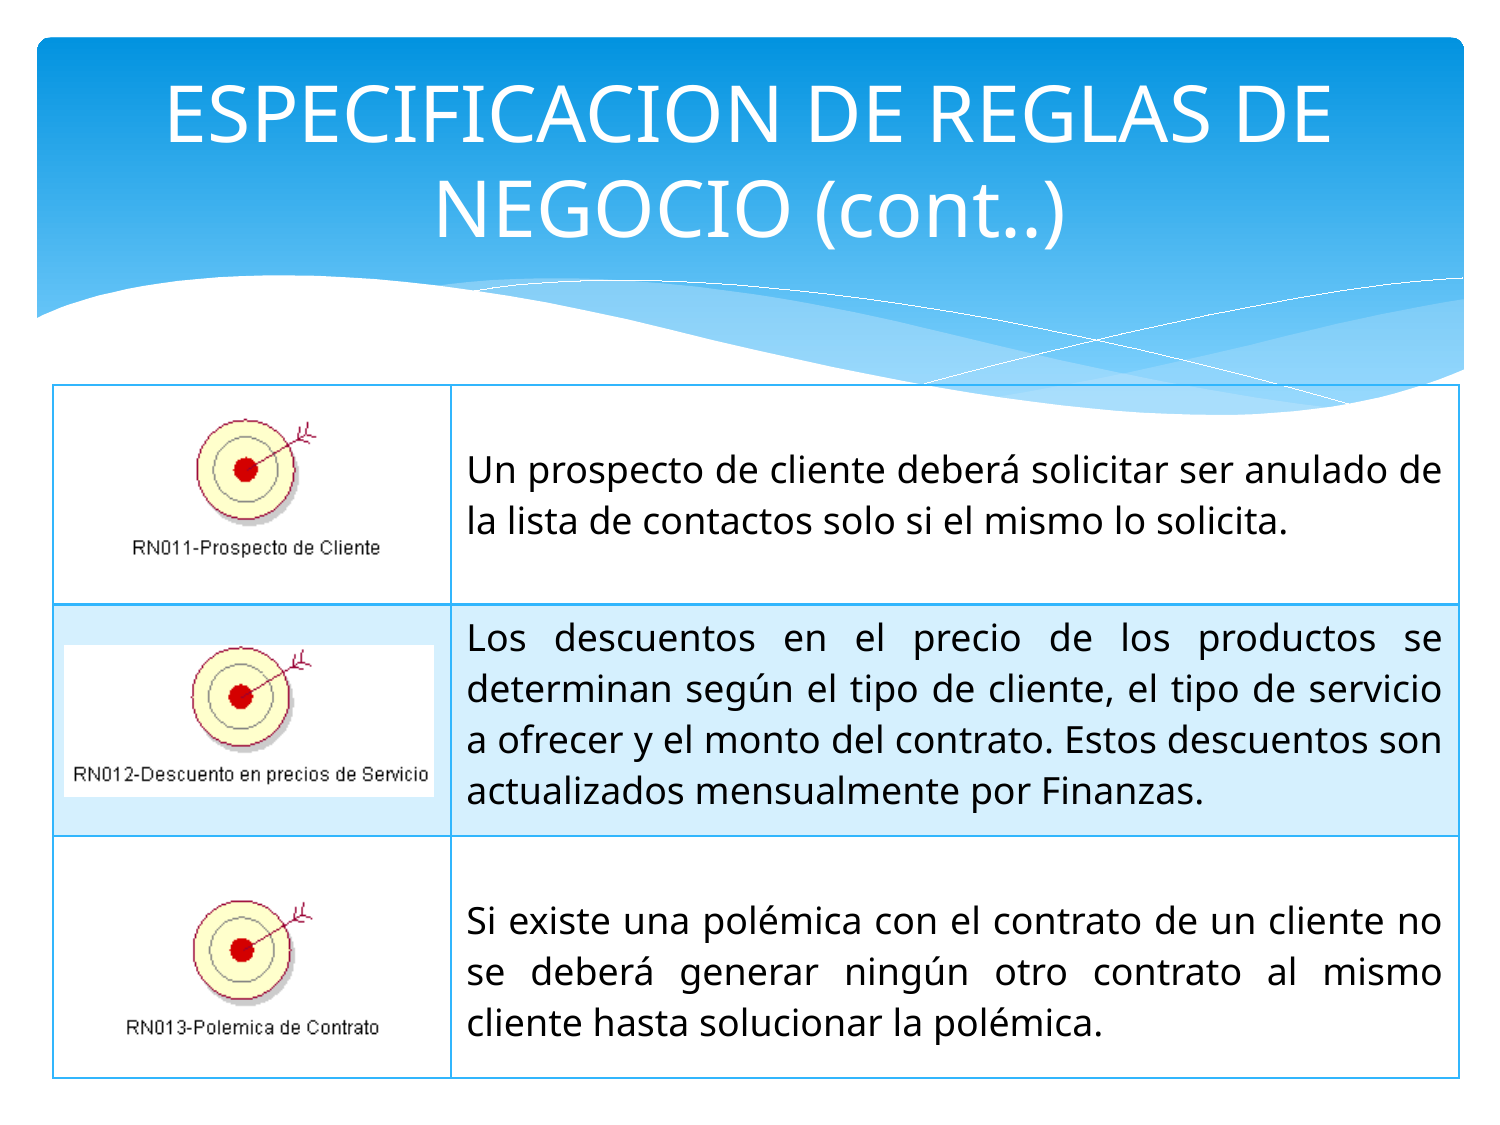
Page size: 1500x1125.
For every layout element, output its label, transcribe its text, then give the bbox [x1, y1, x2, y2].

picture [64, 644, 434, 797]
picture [123, 408, 392, 569]
picture [111, 892, 394, 1044]
table_cell [54, 606, 450, 835]
title ESPECIFICACION DE REGLAS DE NEGOCIO (cont..) [75, 55, 1425, 261]
table_cell [54, 837, 450, 1077]
table_header [54, 386, 450, 603]
table_cell Si existe una polémica con el contrato de un cliente no se deberá generar ningún otro contrato al mismo cliente hasta solucionar la polémica. [452, 837, 1458, 1077]
table_cell Los descuentos en el precio de los productos se determinan según el tipo de cliente, el tipo de servicio a ofrecer y el monto del contrato. Estos descuentos son actualizados mensualmente por Finanzas. [452, 606, 1458, 835]
table_header Un prospecto de cliente deberá solicitar ser anulado de la lista de contactos solo si el mismo lo solicita. [453, 387, 1457, 602]
